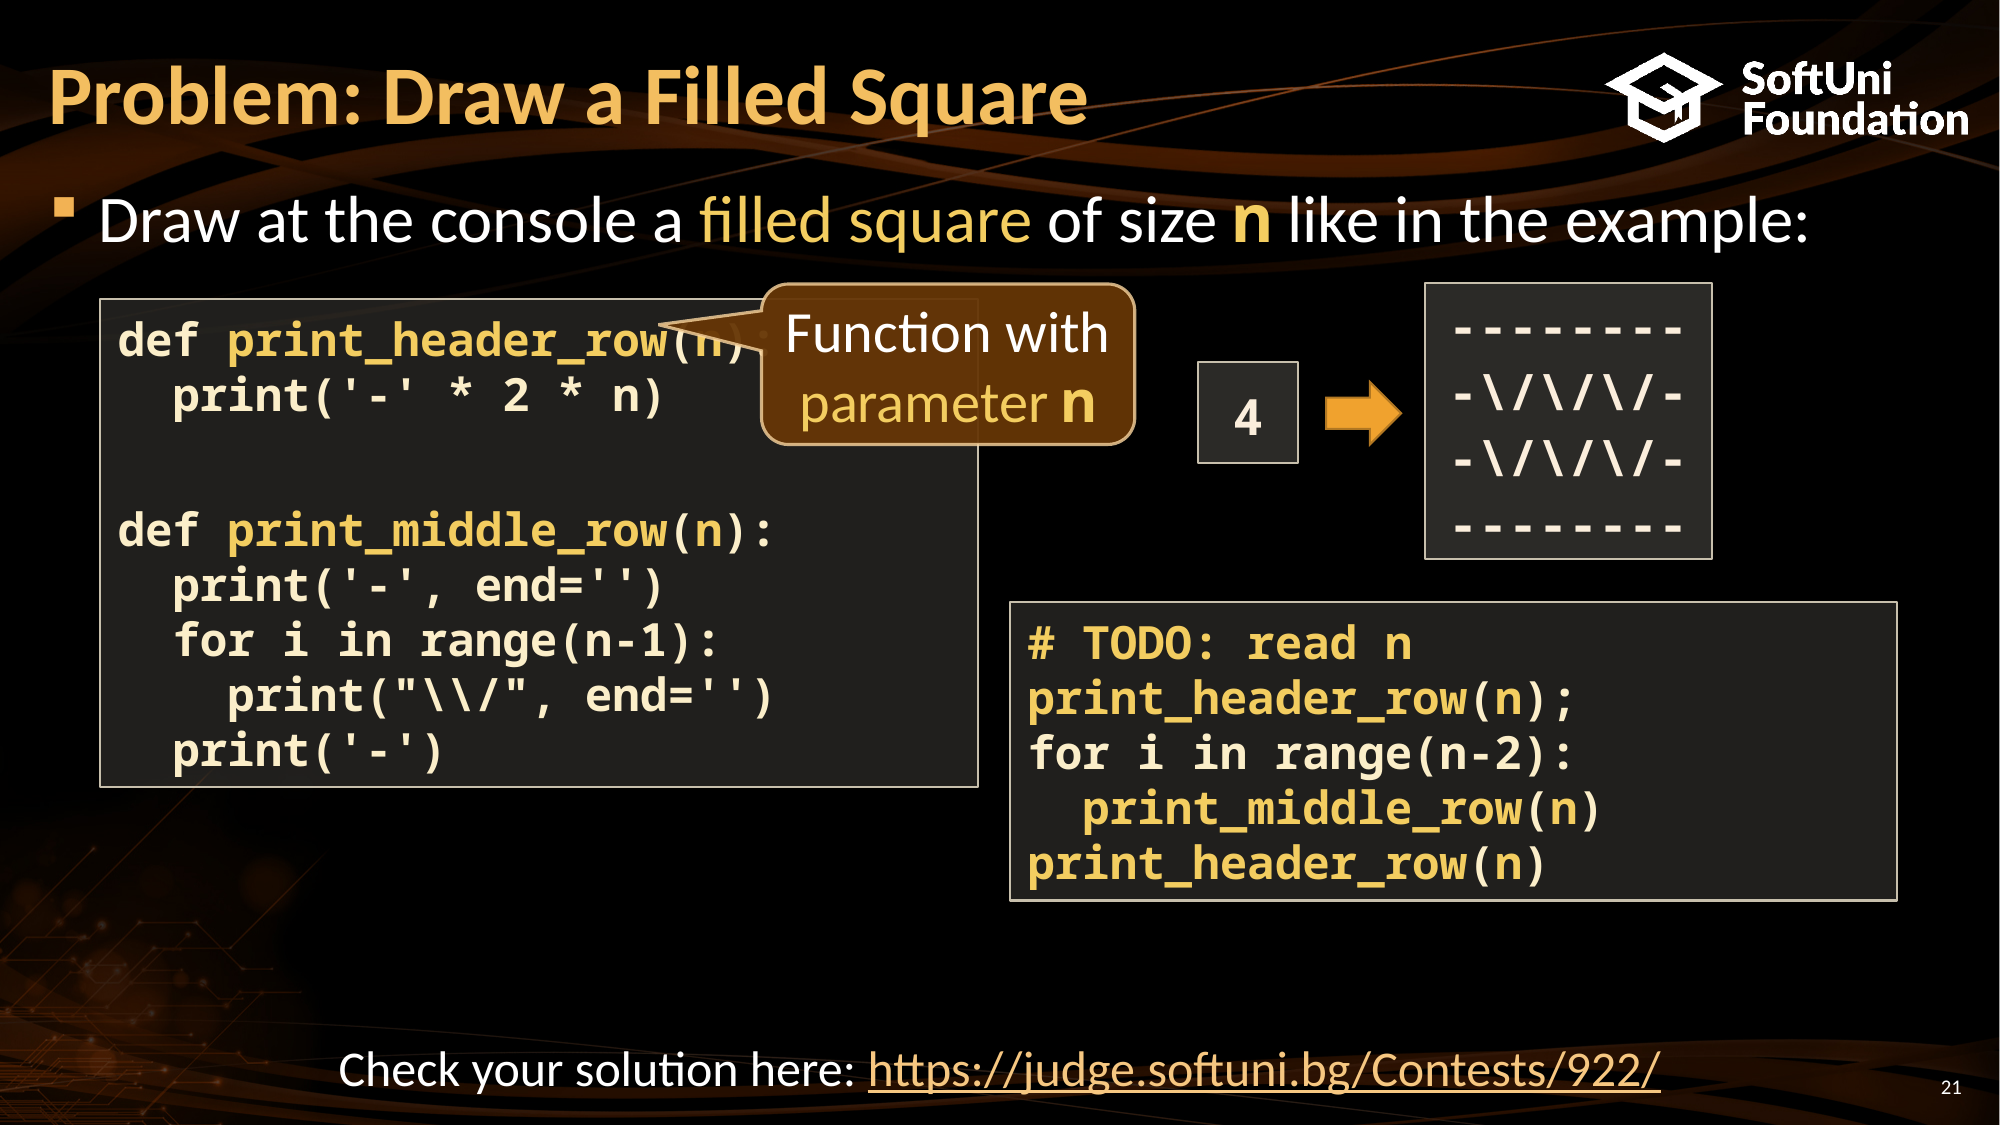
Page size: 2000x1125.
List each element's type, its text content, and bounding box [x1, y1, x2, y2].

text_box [1198, 282, 1713, 562]
text_box Function with parameter n [658, 282, 1136, 446]
text_box def print_header_row(n): print('-' * 2 * n) def print_middle_row(n): print('-', end='') for i in range(n-1): print("\\/", end='') print('-') [99, 299, 979, 788]
text_box # TODO: read n print_header_row(n); for i in range(n-2): print_middle_row(n) print_header_row(n) [1009, 602, 1898, 901]
picture [0, 0, 2000, 1125]
slide_number 21 [1898, 1080, 1968, 1103]
list Draw at the console a filled square of size n like in the example: [31, 166, 1968, 1080]
title Problem: Draw а Filled Square [30, 6, 1602, 189]
text_box Check your solution here: https://judge.softuni.bg/Contests/922/ [102, 1029, 1898, 1105]
